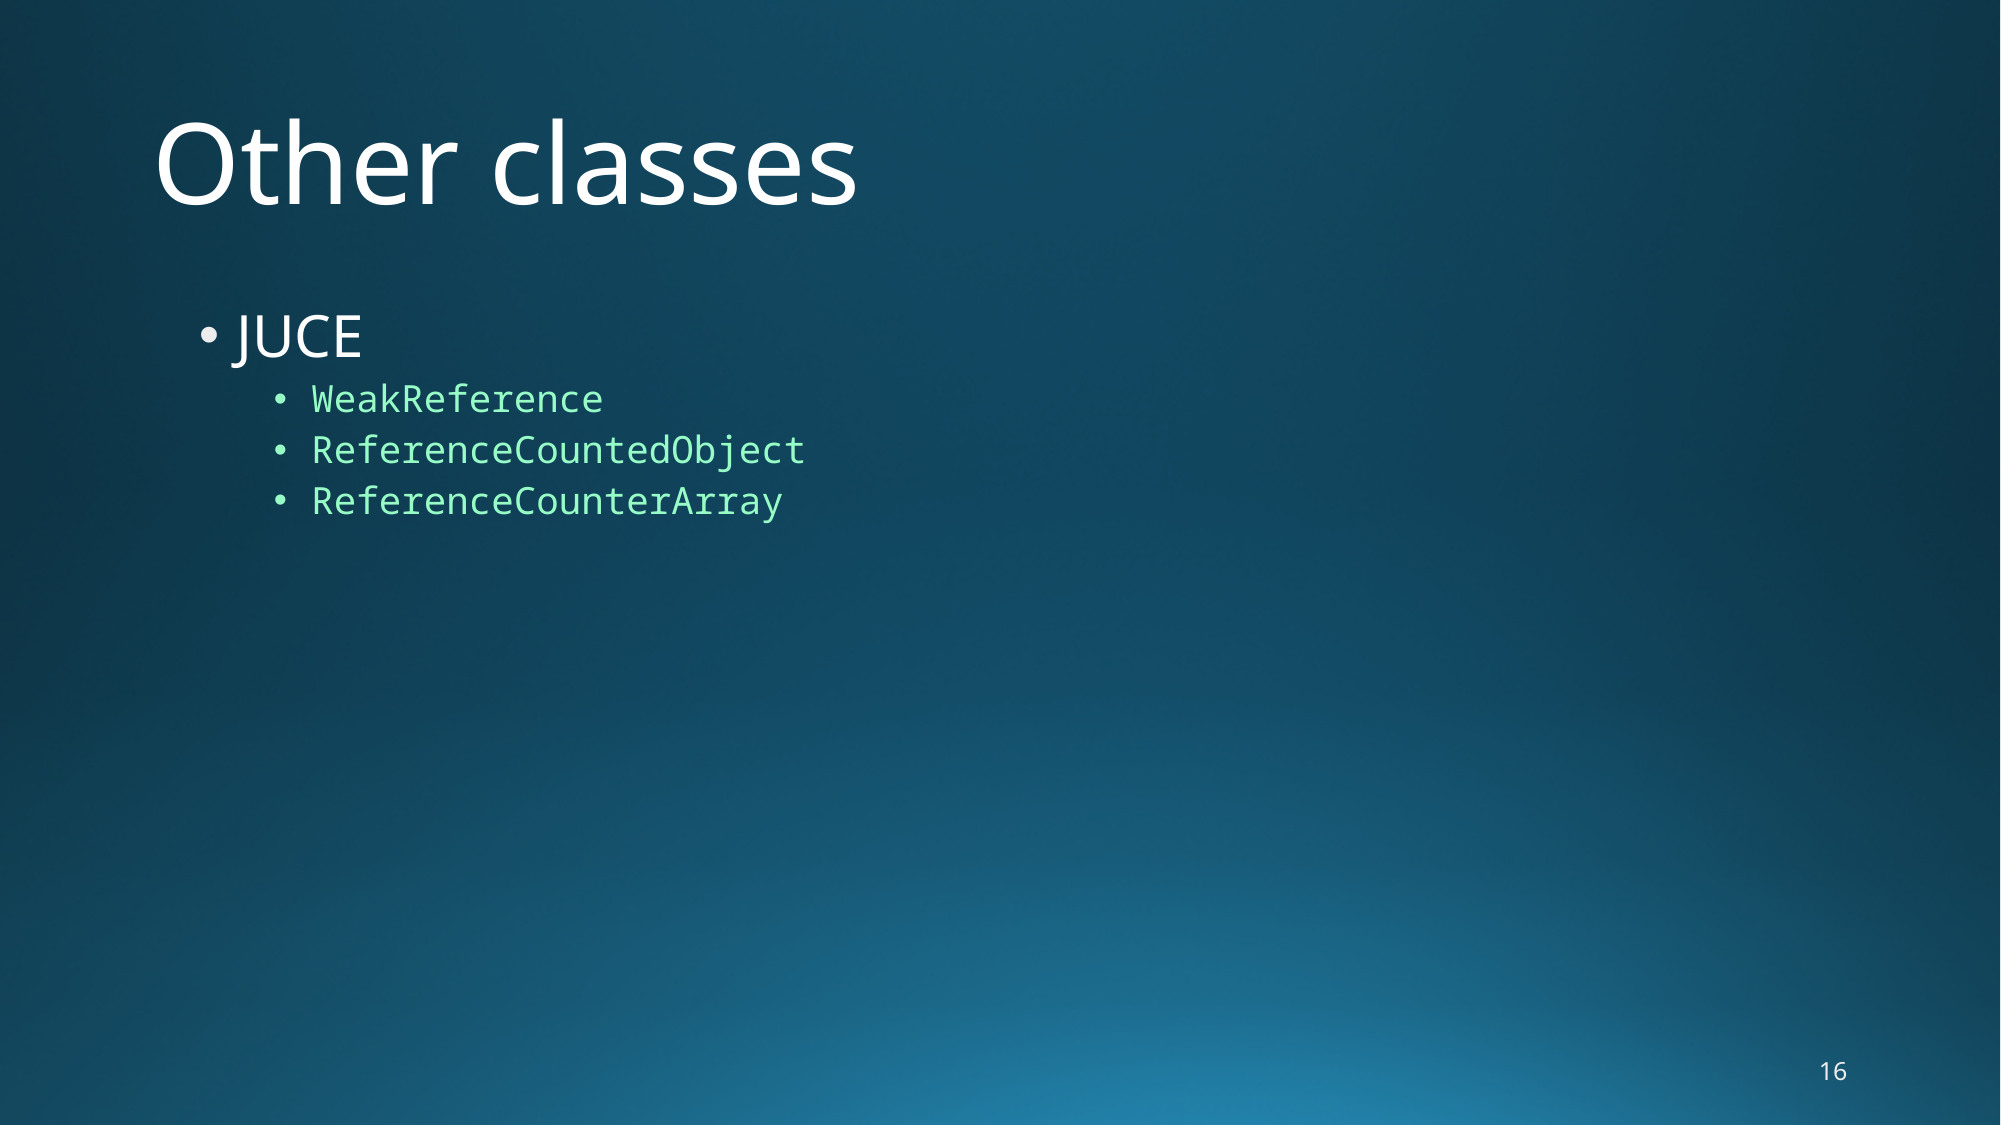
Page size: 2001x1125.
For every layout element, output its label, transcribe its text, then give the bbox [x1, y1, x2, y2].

slide_number 16 [1412, 1042, 1863, 1103]
title Other classes [137, 59, 1863, 278]
picture [0, 0, 2001, 1125]
list JUCE WeakReference ReferenceCountedObject ReferenceCounterArray [183, 299, 1863, 1014]
